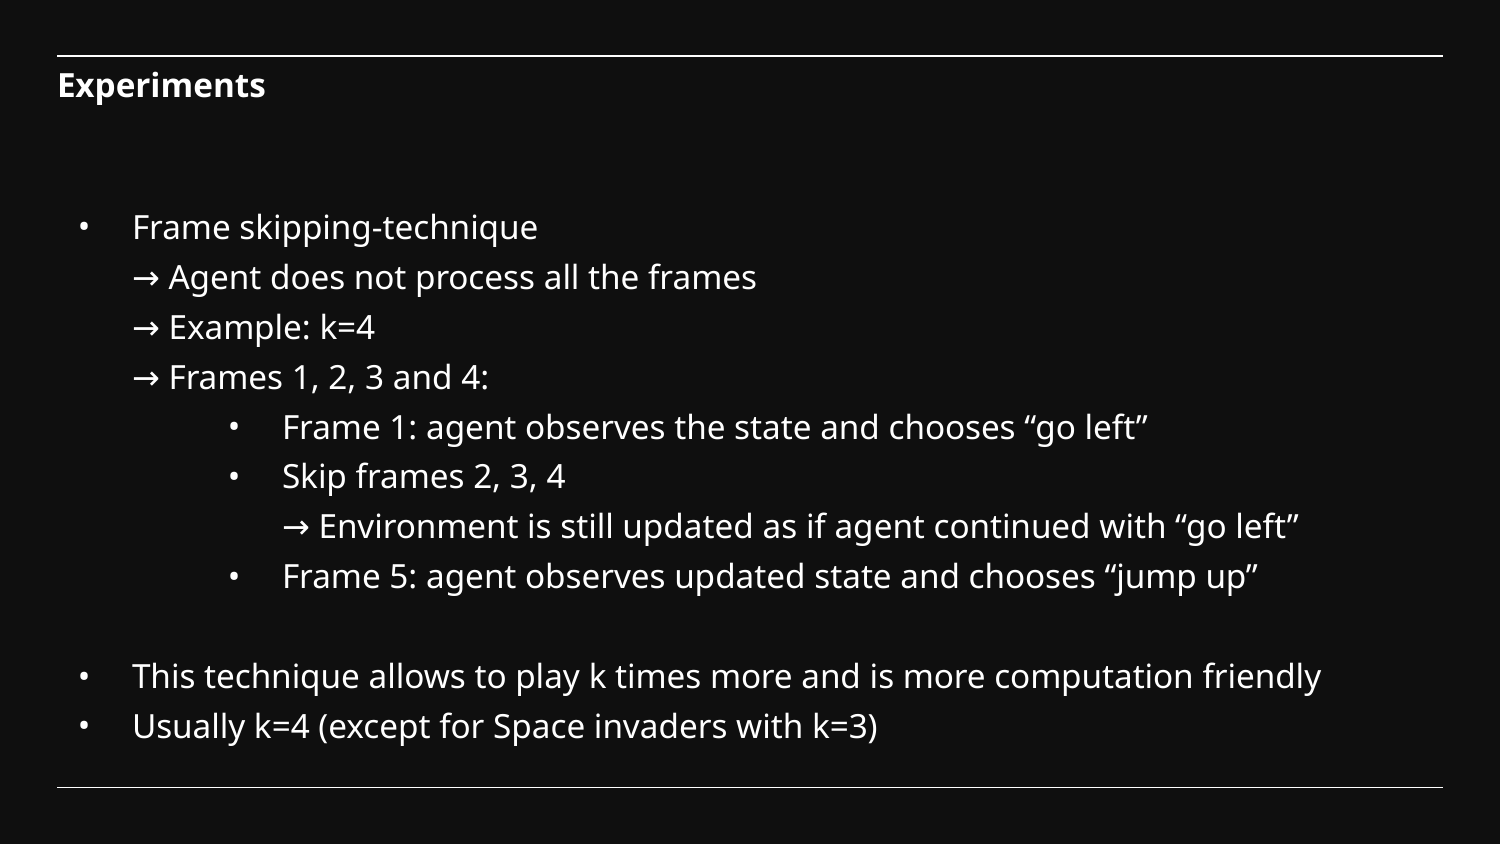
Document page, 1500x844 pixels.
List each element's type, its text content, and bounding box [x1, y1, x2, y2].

list Frame skipping-technique → Agent does not process all the frames → Example: k=4 → Frames 1, 2, 3 and 4: Frame 1: agent observes the state and chooses “go left” Skip frames 2, 3, 4 → Environment is still updated as if agent continued with “go left” Frame 5: agent observes updated state and chooses “jump up” This technique allows to play k times more and is more computation friendly Usually k=4 (except for Space invaders with k=3) [57, 181, 1443, 787]
title Experiments [57, 64, 938, 118]
